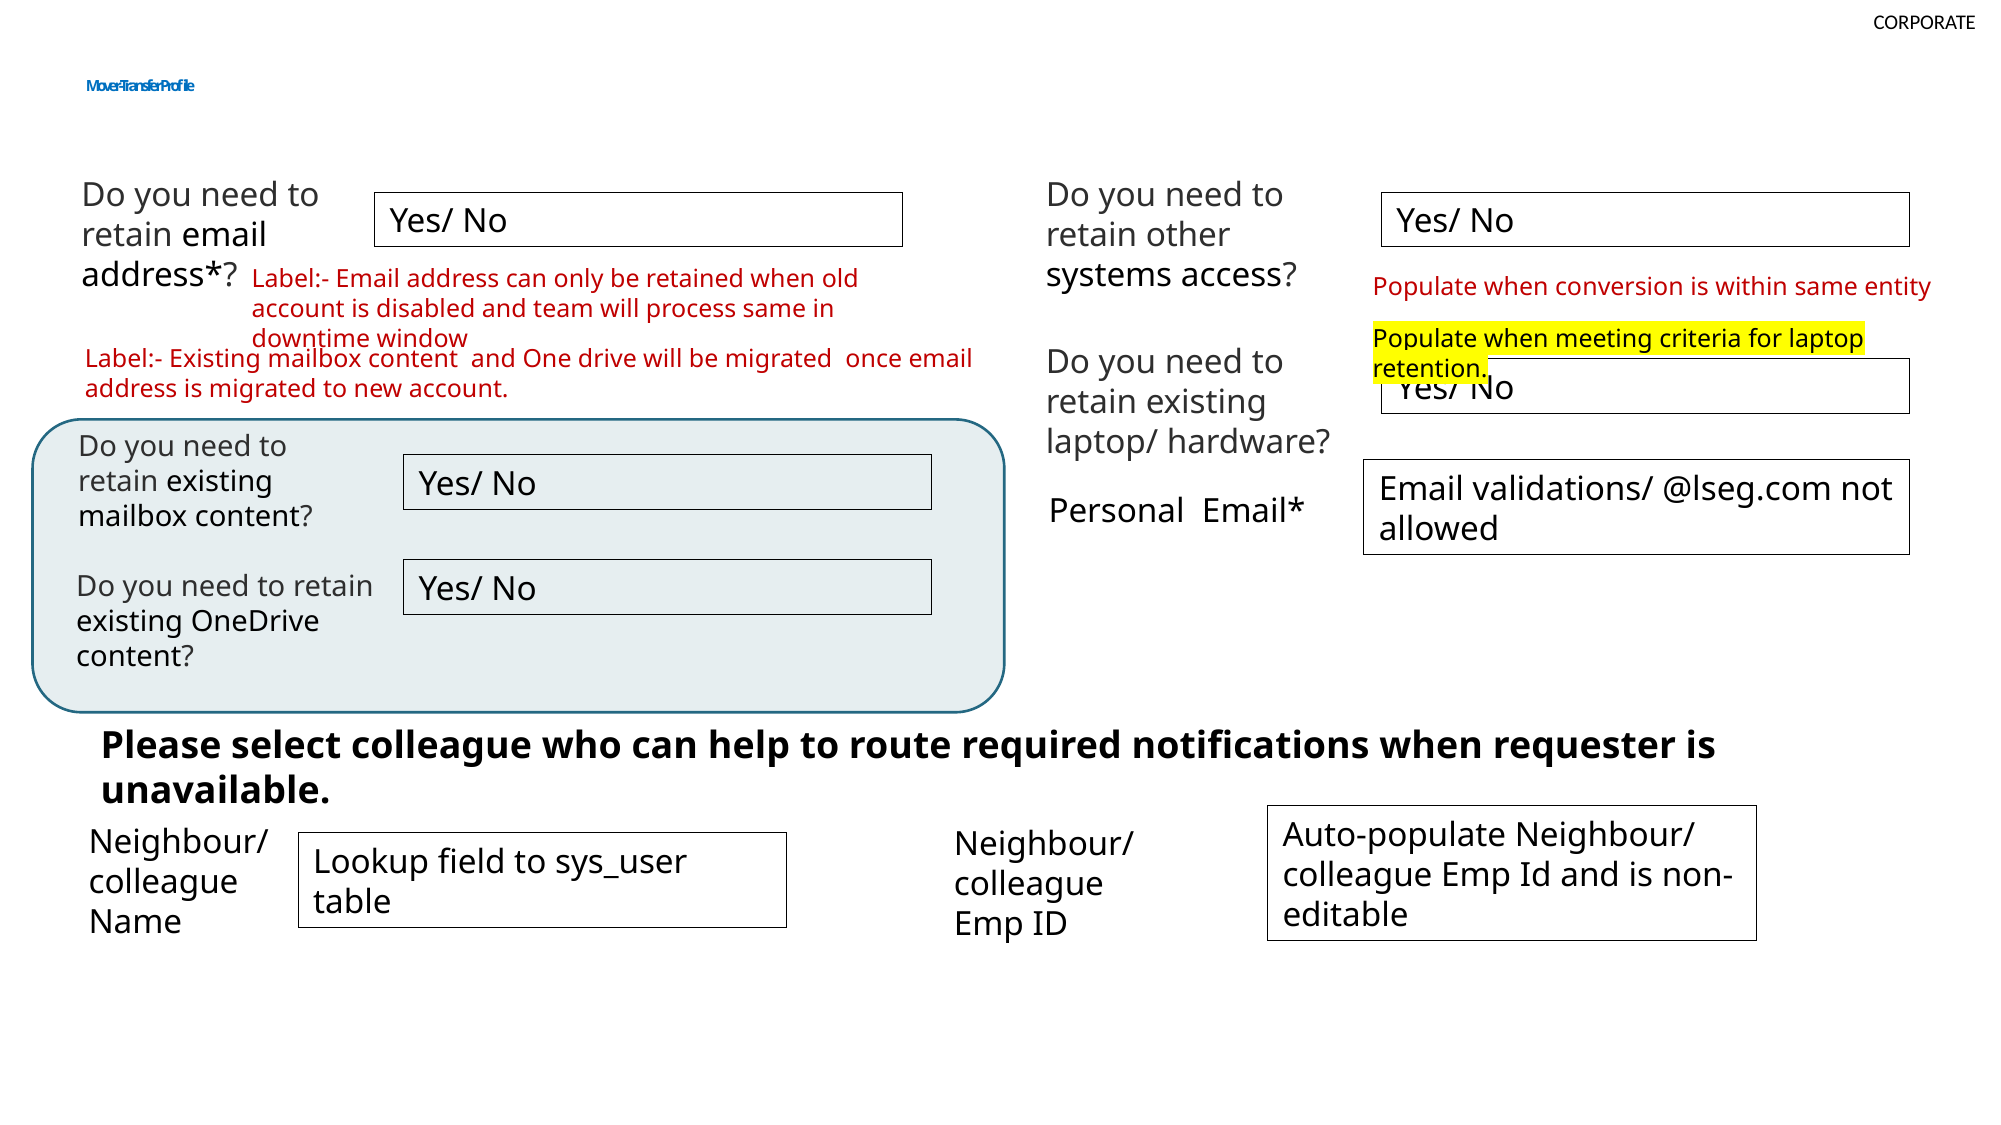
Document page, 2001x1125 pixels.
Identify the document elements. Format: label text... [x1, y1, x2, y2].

text_box Populate when conversion is within same entity [1357, 262, 1966, 308]
text_box Email validations/ @lseg.com not allowed [1363, 459, 1910, 555]
text_box Yes/ No [403, 559, 932, 615]
text_box Yes/ No [1381, 192, 1910, 247]
text_box [31, 418, 1006, 714]
text_box Label:- Existing mailbox content and One drive will be migrated once email address is migrated to new account. [70, 335, 1001, 410]
text_box Yes/ No [1381, 390, 1910, 414]
text_box Auto-populate Neighbour/ colleague Emp Id and is non-editable [1267, 805, 1757, 941]
text_box Do you need to retain existing mailbox content? [63, 419, 388, 540]
title Mover-Transfer Profile [48, 38, 1901, 133]
text_box Please select colleague who can help to route required notifications when requester is unavailable. [85, 713, 1832, 819]
text_box Do you need to retain other systems access? [1030, 165, 1355, 301]
text_box Personal Email* [1033, 481, 1358, 537]
text_box Neighbour/ colleague Emp ID [939, 815, 1191, 950]
text_box Do you need to retain email address*? [66, 165, 359, 301]
text_box Do you need to retain existing laptop/ hardware? [1030, 332, 1355, 468]
text_box Lookup field to sys_user table [298, 832, 787, 928]
text_box Neighbour/ colleague Name [73, 812, 299, 948]
text_box Populate when meeting criteria for laptop retention. [1357, 314, 1966, 390]
text_box Label:- Email address can only be retained when old account is disabled and team will process same in downtime window [236, 254, 903, 335]
text_box Do you need to retain existing OneDrive content? [61, 559, 404, 680]
text_box Yes/ No [374, 192, 903, 247]
text_box Yes/ No [403, 454, 932, 510]
